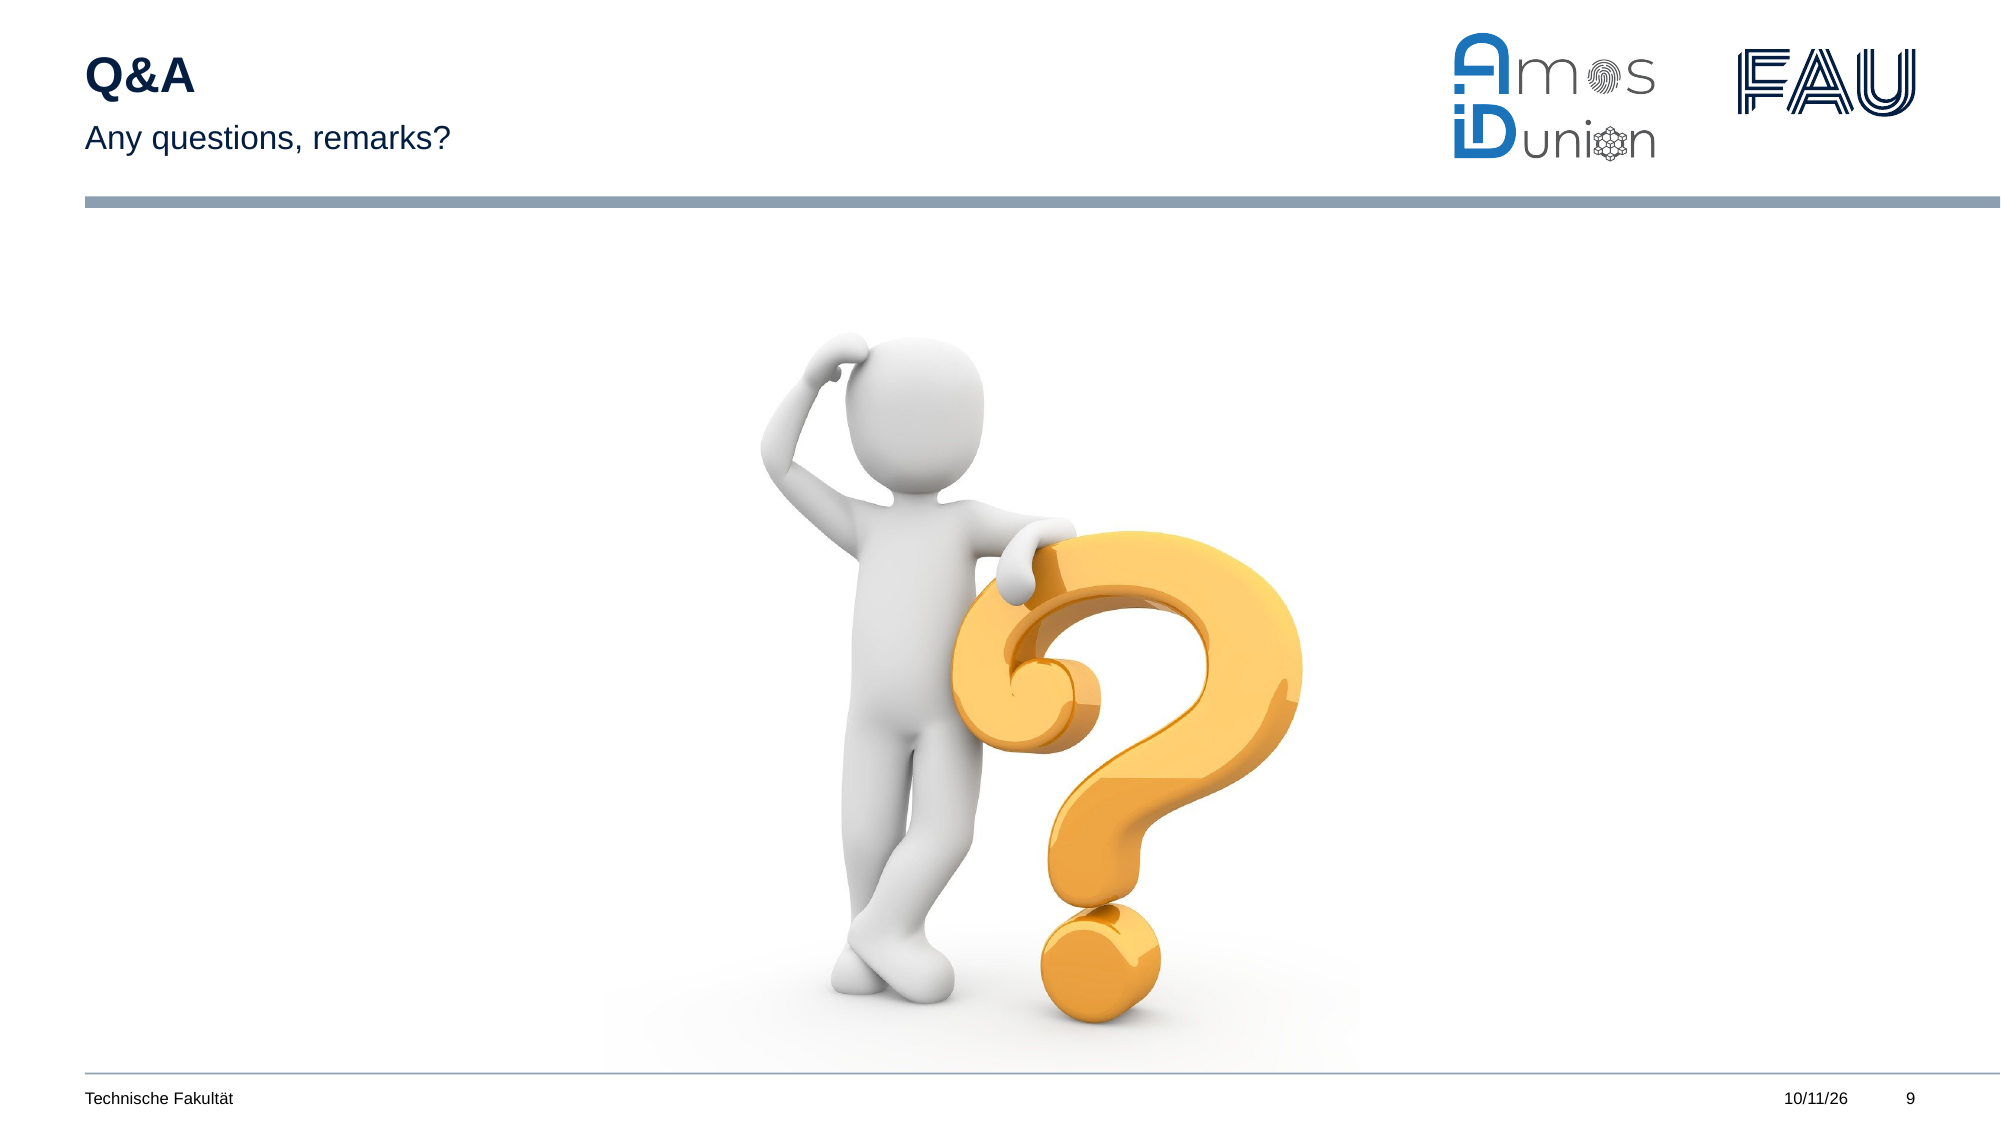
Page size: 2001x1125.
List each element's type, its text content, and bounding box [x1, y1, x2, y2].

slide_number 9 [1883, 1088, 1916, 1109]
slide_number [1708, 1088, 1849, 1109]
picture [1449, 29, 1682, 168]
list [603, 300, 1360, 1072]
list Any questions, remarks? [84, 112, 1208, 154]
title Q&A [85, 49, 1208, 104]
footer Technische Fakultät [85, 1088, 983, 1109]
